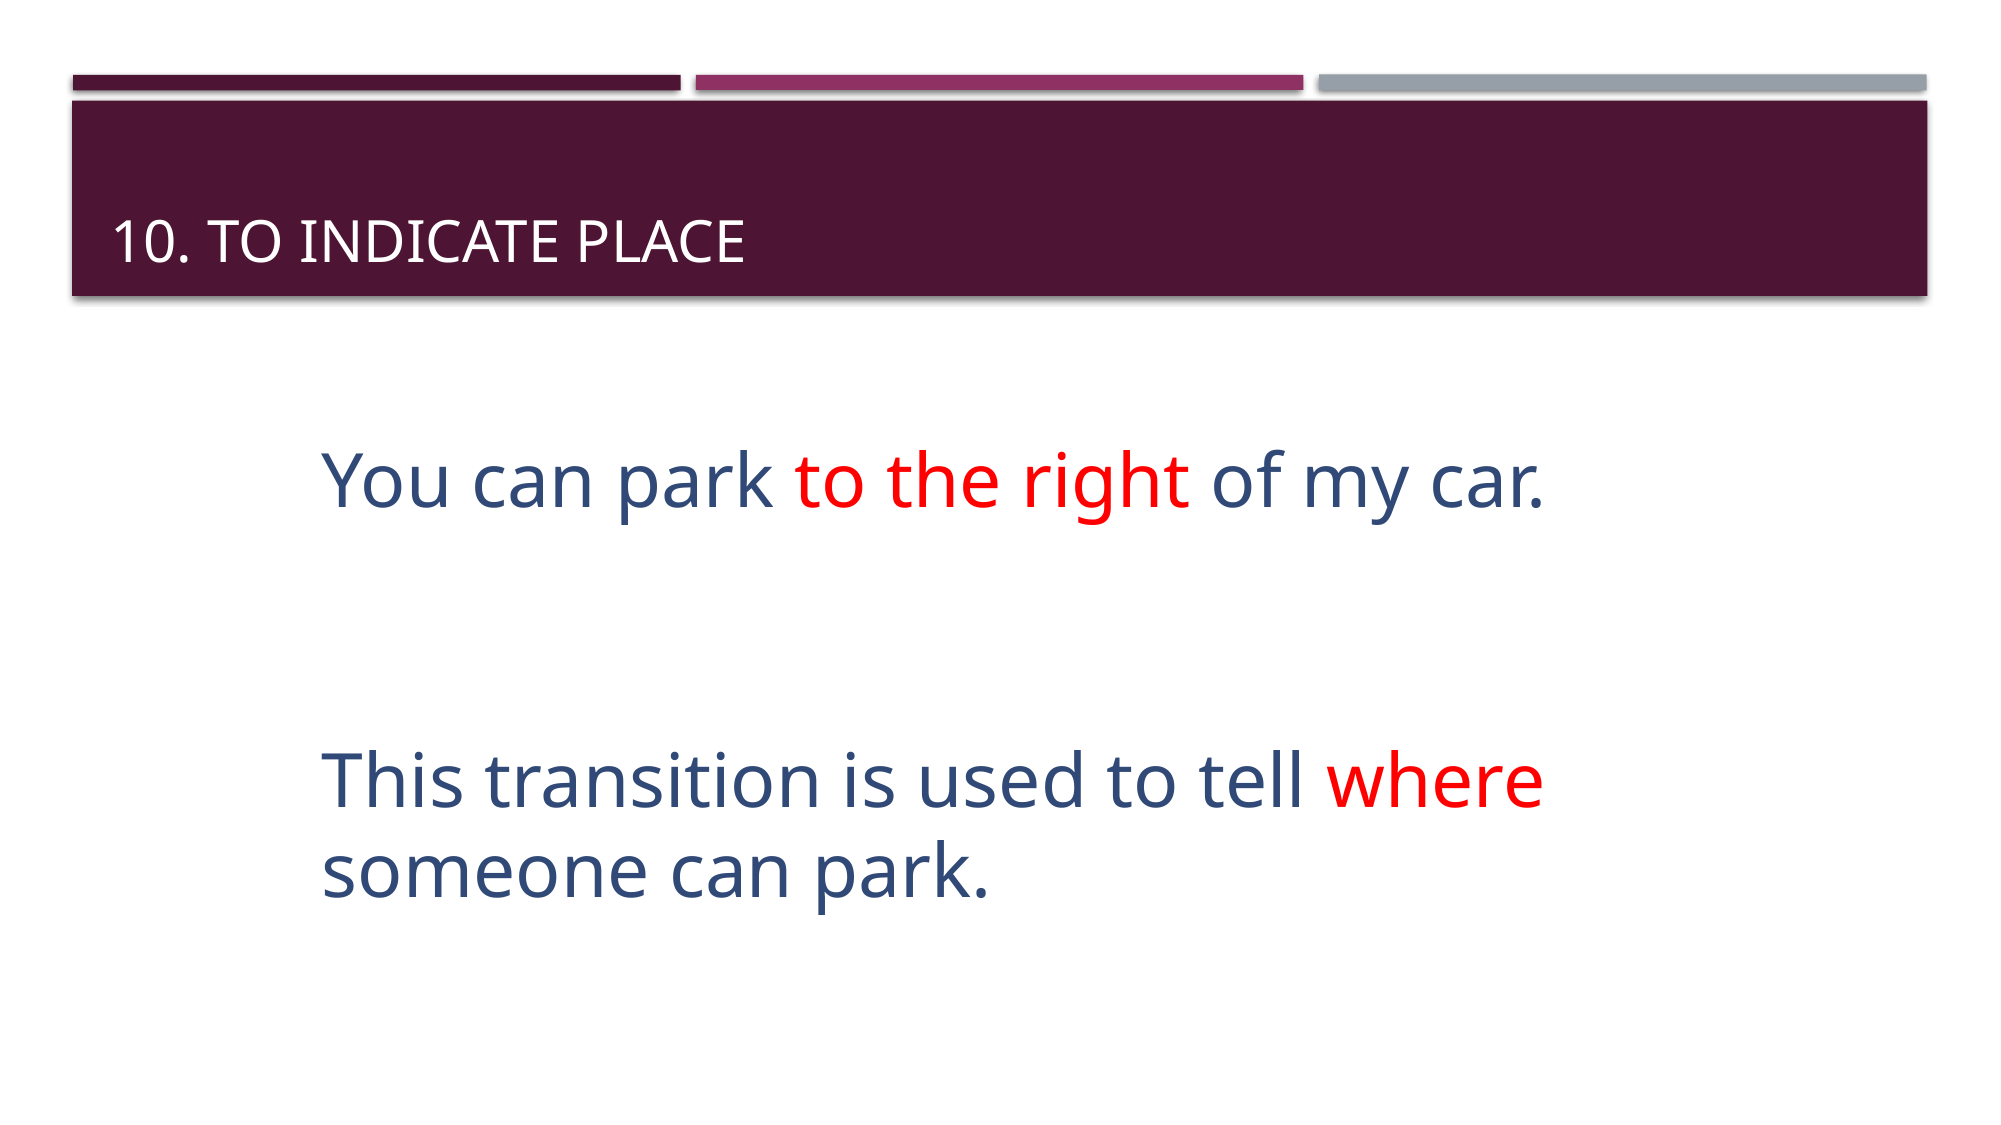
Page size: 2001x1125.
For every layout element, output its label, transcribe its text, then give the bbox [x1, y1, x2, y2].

title 10. To indicate place [95, 115, 1905, 282]
text_box You can park to the right of my car. [307, 425, 1708, 531]
text_box This transition is used to tell where someone can park. [307, 725, 1708, 1001]
